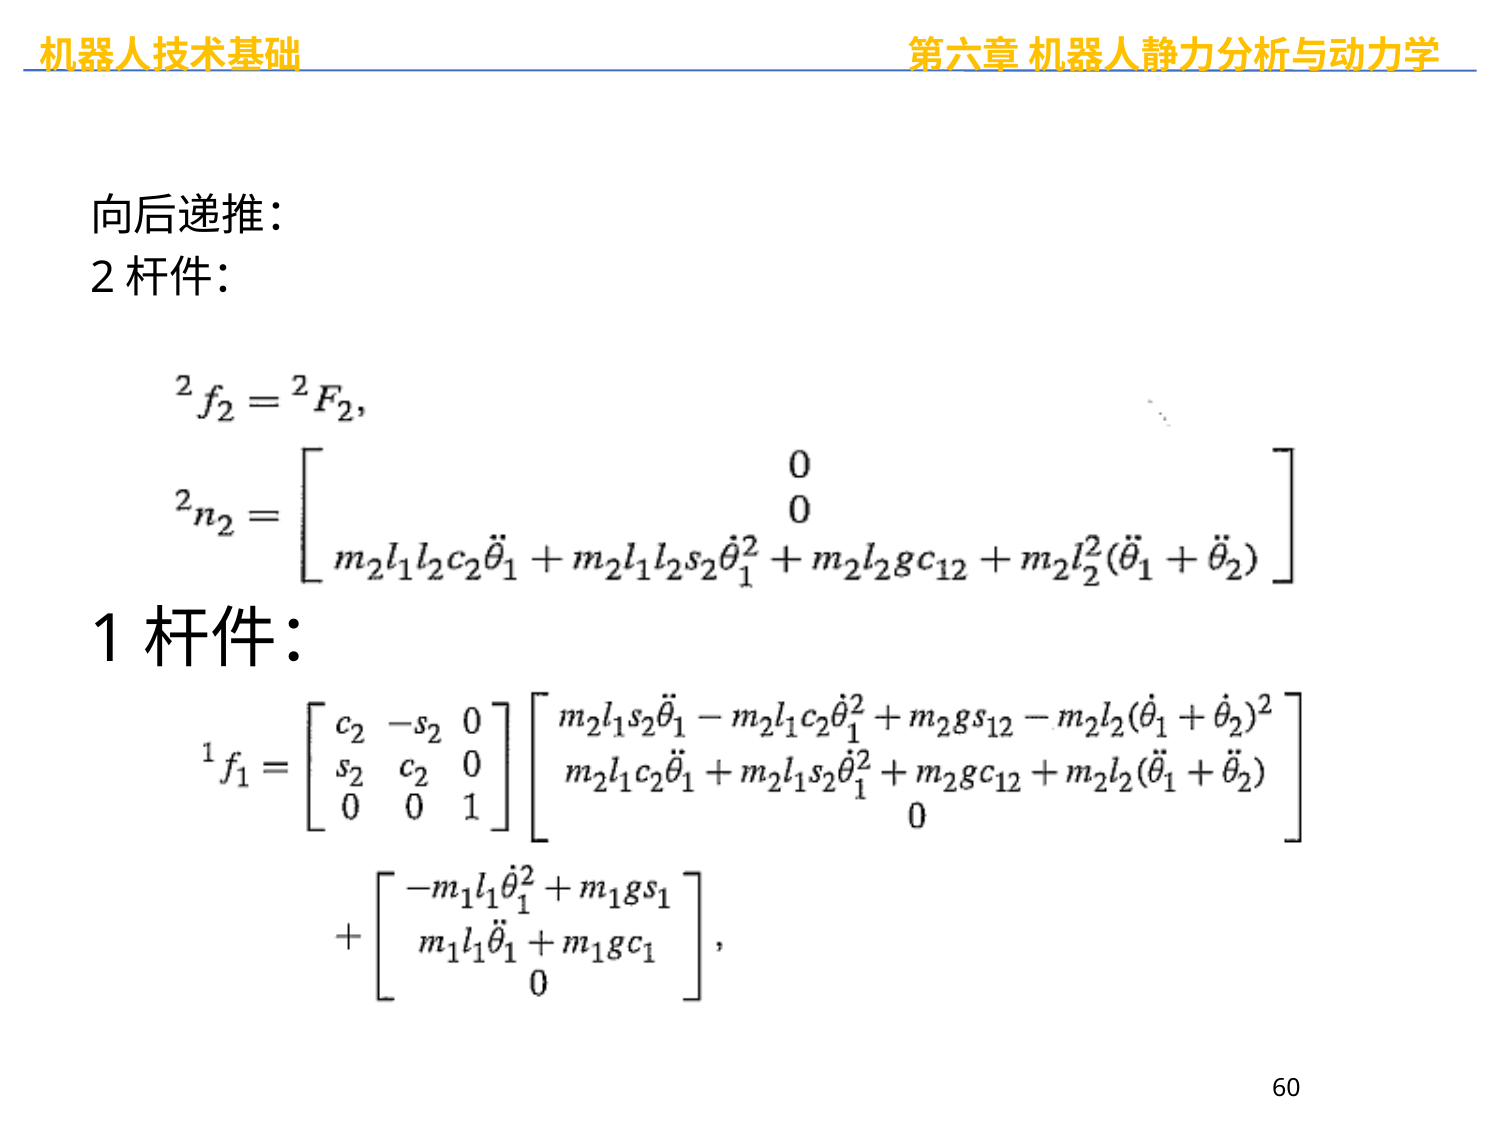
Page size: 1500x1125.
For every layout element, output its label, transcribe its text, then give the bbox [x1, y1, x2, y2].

text_box 1杆件： [75, 587, 400, 683]
slide_number 60 [1245, 1063, 1328, 1113]
picture [149, 361, 1301, 601]
list 向后递推： 2杆件： [74, 184, 1426, 376]
picture [186, 686, 1313, 1011]
